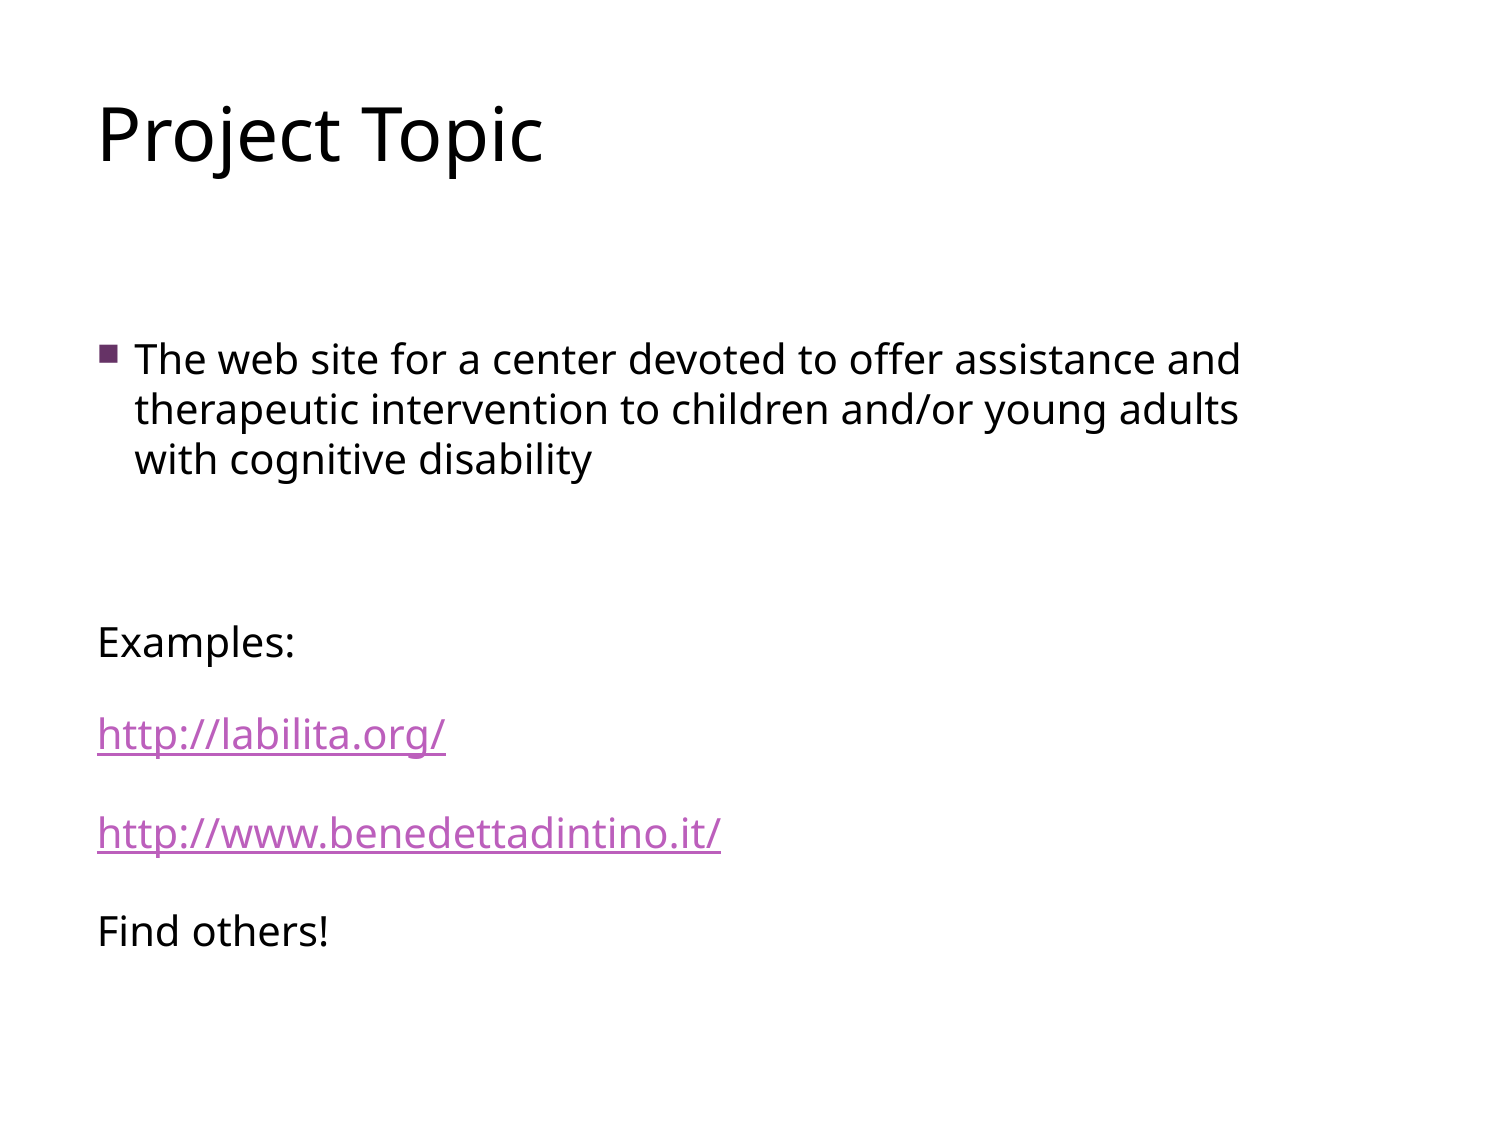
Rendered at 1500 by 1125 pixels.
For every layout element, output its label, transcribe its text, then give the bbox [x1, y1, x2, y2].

list The web site for a center devoted to offer assistance and therapeutic intervention to children and/or young adults with cognitive disability Examples: http://labilita.org/ http://www.benedettadintino.it/ Find others! [81, 324, 1322, 1005]
title Project Topic [81, 79, 1322, 263]
